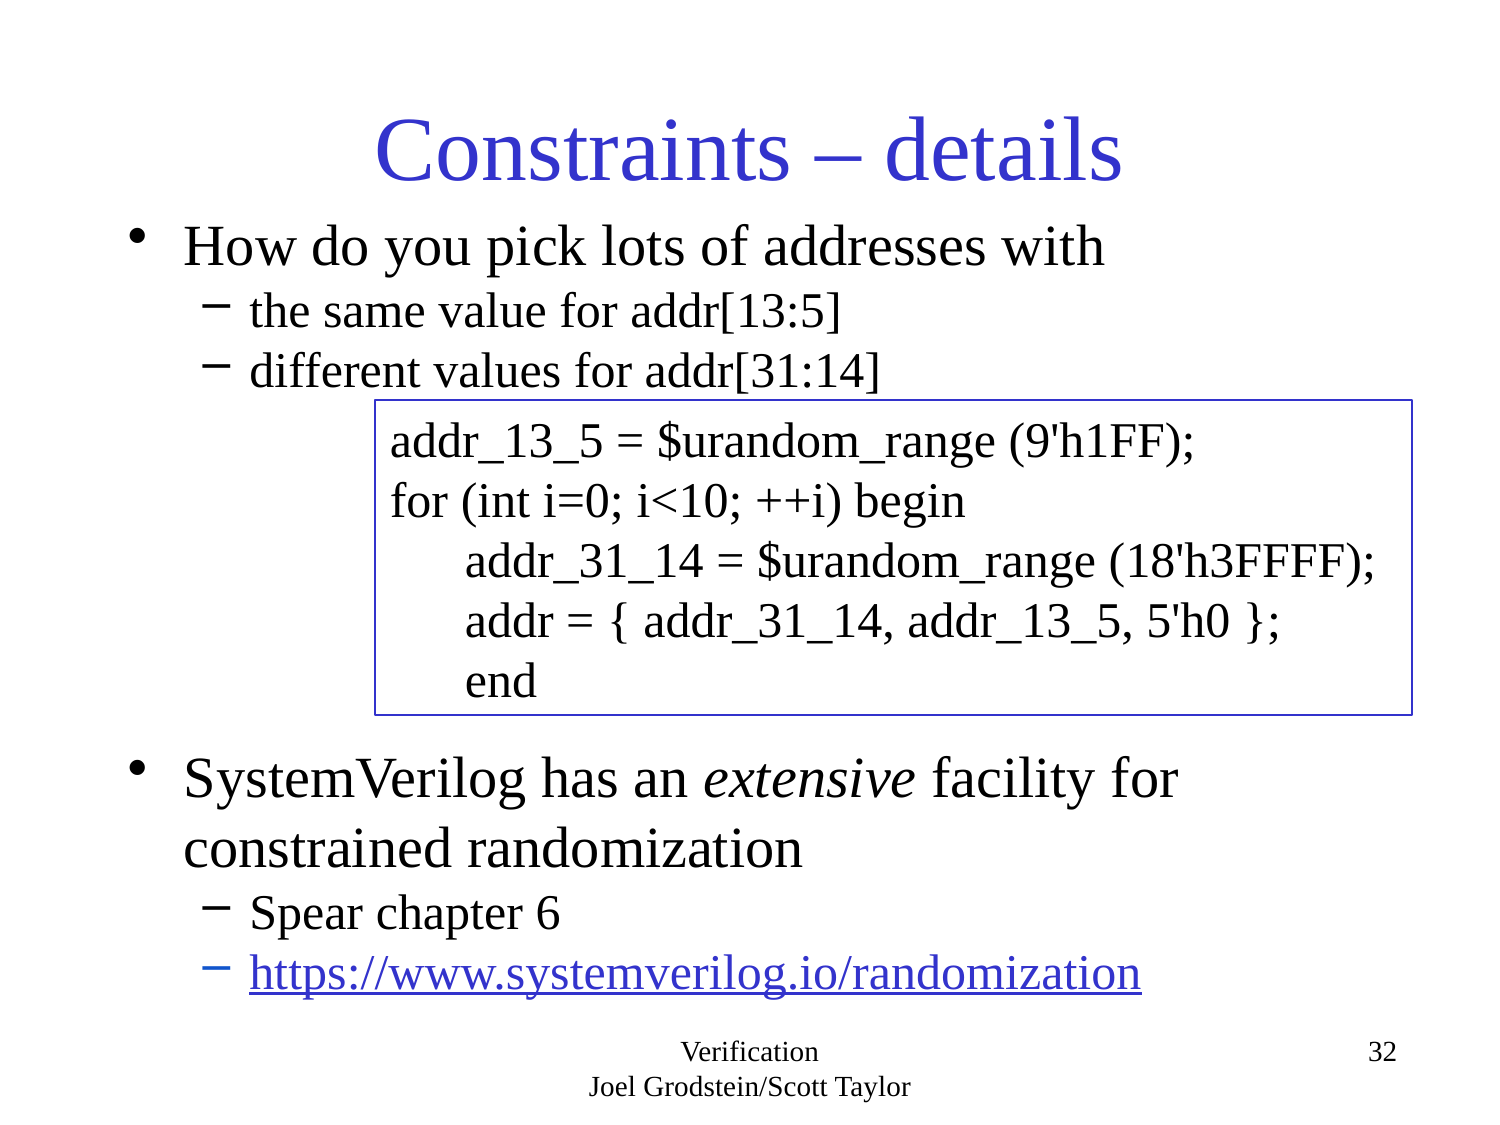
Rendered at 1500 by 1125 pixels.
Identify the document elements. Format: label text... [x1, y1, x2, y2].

list How do you pick lots of addresses with the same value for addr[13:5] different values for addr[31:14] [112, 200, 1388, 400]
footer Verification Joel Grodstein/Scott Taylor [512, 1025, 988, 1101]
text_box SystemVerilog has an extensive facility for constrained randomization Spear chapter 6 https://www.systemverilog.io/randomization [112, 731, 1388, 1025]
title Constraints – details [112, 50, 1388, 200]
text_box addr_13_5 = $urandom_range (9'h1FF); for (int i=0; i<10; ++i) begin addr_31_14 = $urandom_range (18'h3FFFF); addr = { addr_31_14, addr_13_5, 5'h0 }; end [374, 399, 1413, 715]
